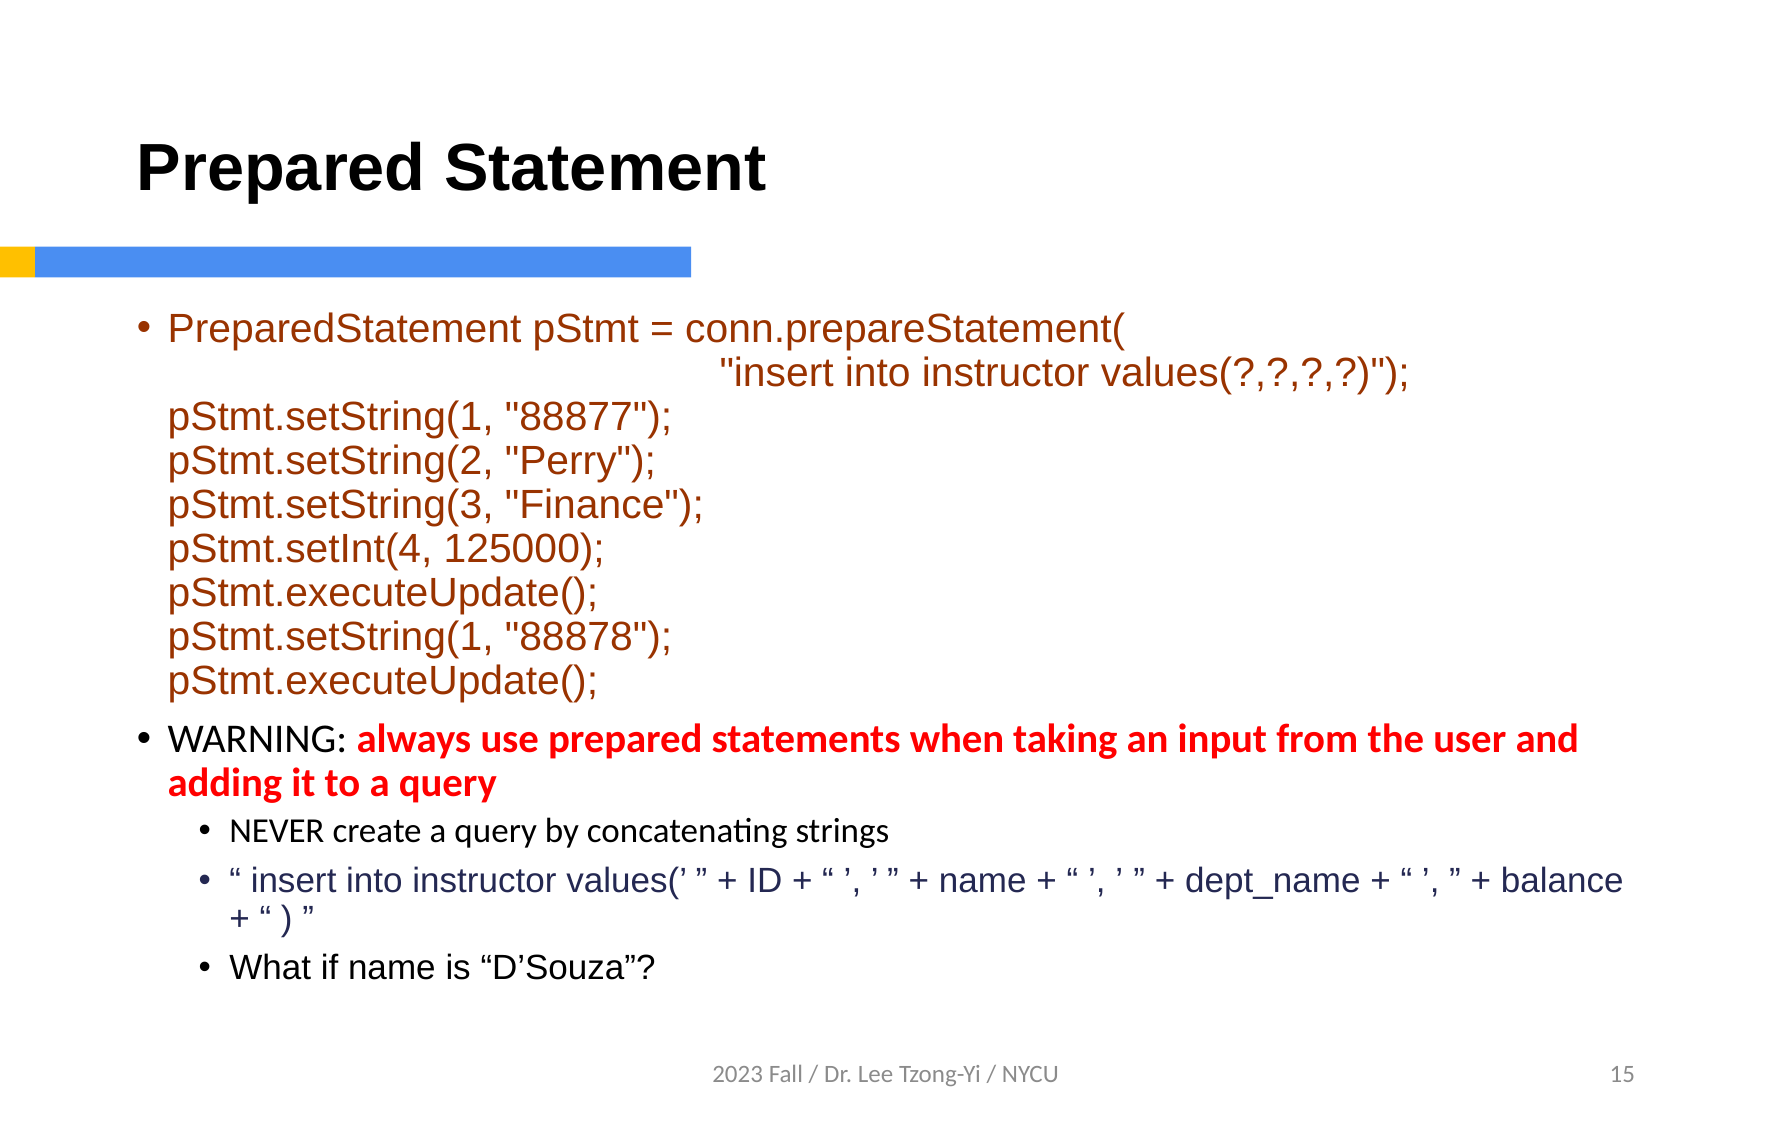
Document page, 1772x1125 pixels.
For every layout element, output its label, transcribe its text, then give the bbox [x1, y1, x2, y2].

list PreparedStatement pStmt = conn.prepareStatement( "insert into instructor values(?,?,?,?)"); pStmt.setString(1, "88877"); pStmt.setString(2, "Perry"); pStmt.setString(3, "Finance"); pStmt.setInt(4, 125000); pStmt.executeUpdate(); pStmt.setString(1, "88878"); pStmt.executeUpdate(); WARNING: always use prepared statements when taking an input from the user and adding it to a query NEVER create a query by concatenating strings “ insert into instructor values(’ ” + ID + “ ’, ’ ” + name + “ ’, ’ ” + dept_name + “ ’, ” + balance + “ ) ” What if name is “D’Souza”? [121, 299, 1651, 1004]
footer 2023 Fall / Dr. Lee Tzong-Yi / NYCU [586, 1042, 1185, 1103]
slide_number 15 [1251, 1042, 1651, 1103]
title Prepared Statement [121, 59, 1651, 278]
